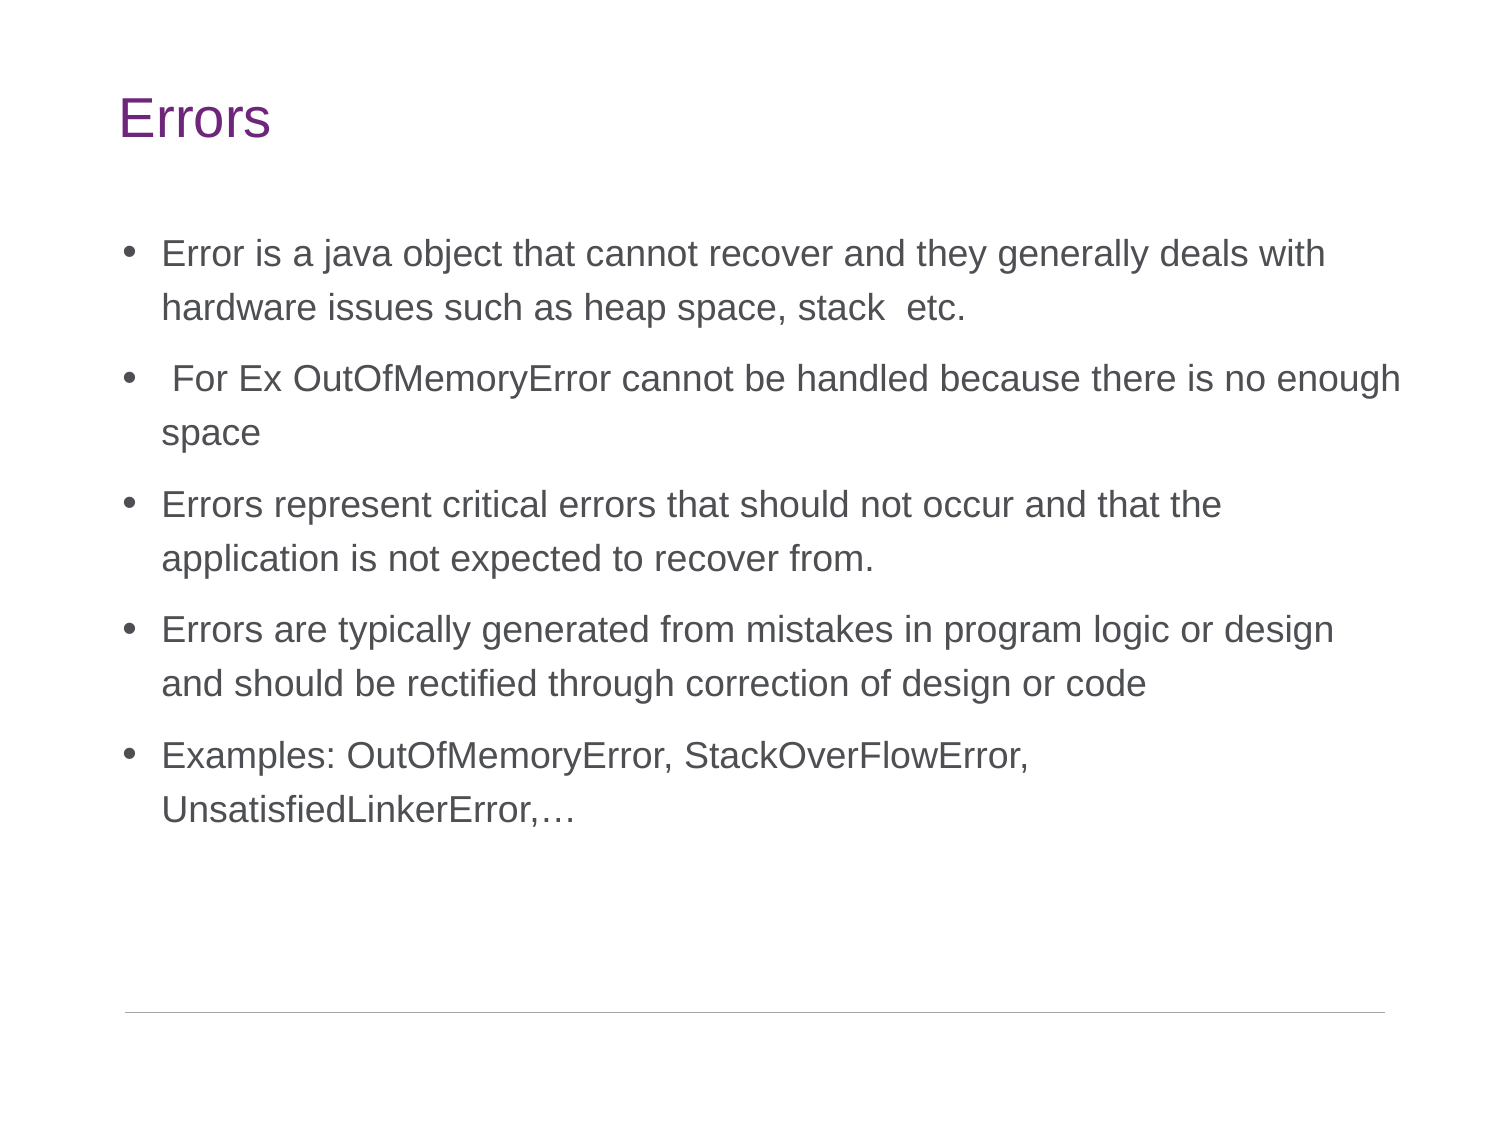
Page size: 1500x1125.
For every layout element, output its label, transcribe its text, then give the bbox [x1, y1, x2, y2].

list Error is a java object that cannot recover and they generally deals with hardware issues such as heap space, stack etc. For Ex OutOfMemoryError cannot be handled because there is no enough space Errors represent critical errors that should not occur and that the application is not expected to recover from. Errors are typically generated from mistakes in program logic or design and should be rectified through correction of design or code Examples: OutOfMemoryError, StackOverFlowError, UnsatisfiedLinkerError,… [70, 212, 1421, 988]
title Errors [75, 62, 1425, 168]
